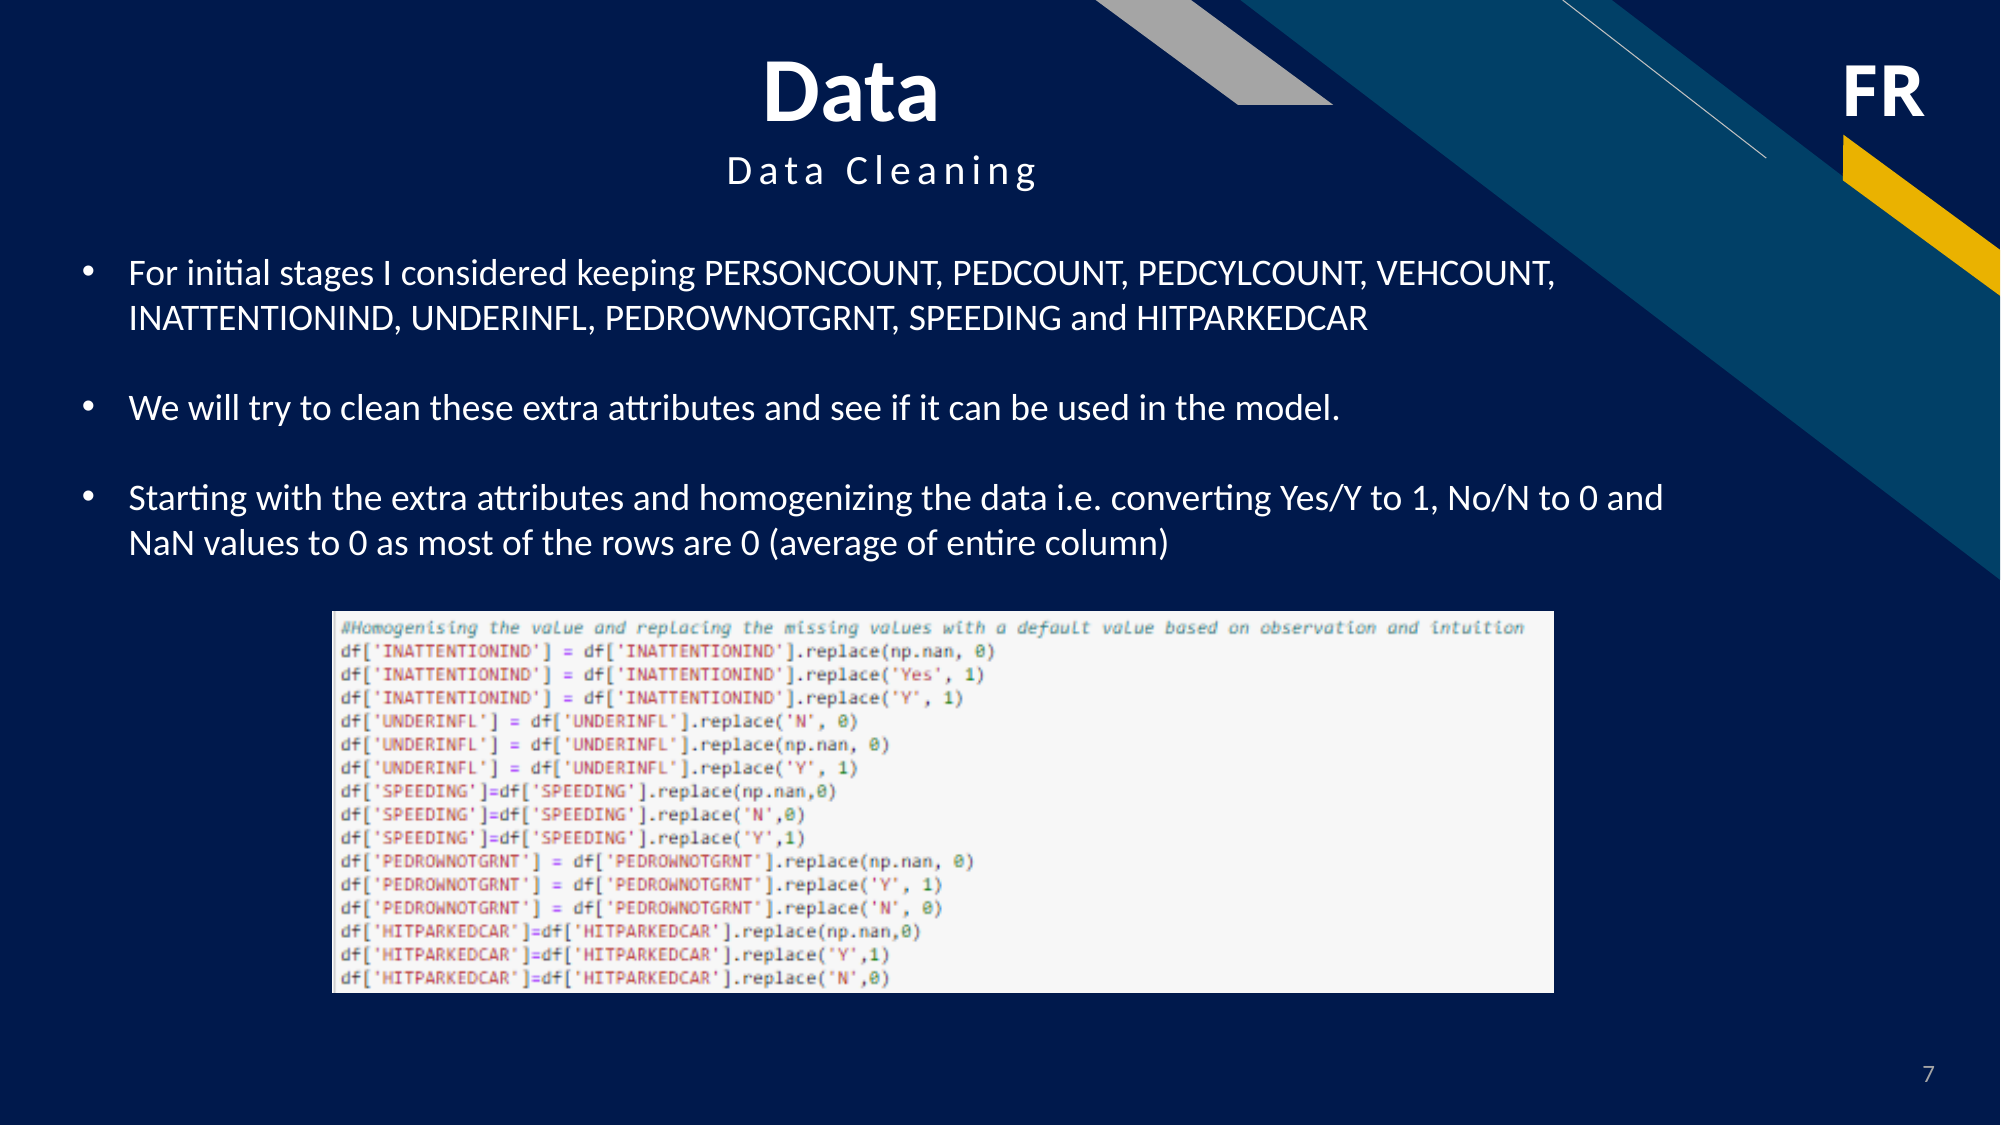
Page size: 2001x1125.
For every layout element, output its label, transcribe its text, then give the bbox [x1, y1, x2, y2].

picture [332, 611, 1554, 993]
slide_number 7 [1828, 1042, 1950, 1103]
text_box For initial stages I considered keeping PERSONCOUNT, PEDCOUNT, PEDCYLCOUNT, VEHCOUNT, INATTENTIONIND, UNDERINFL, PEDROWNOTGRNT, SPEEDING and HITPARKEDCAR We will try to clean these extra attributes and see if it can be used in the model. Starting with the extra attributes and homogenizing the data i.e. converting Yes/Y to 1, No/N to 0 and NaN values to 0 as most of the rows are 0 (average of entire column) [67, 240, 1738, 661]
list Data Cleaning [711, 141, 1921, 241]
title Data [747, 9, 1272, 141]
